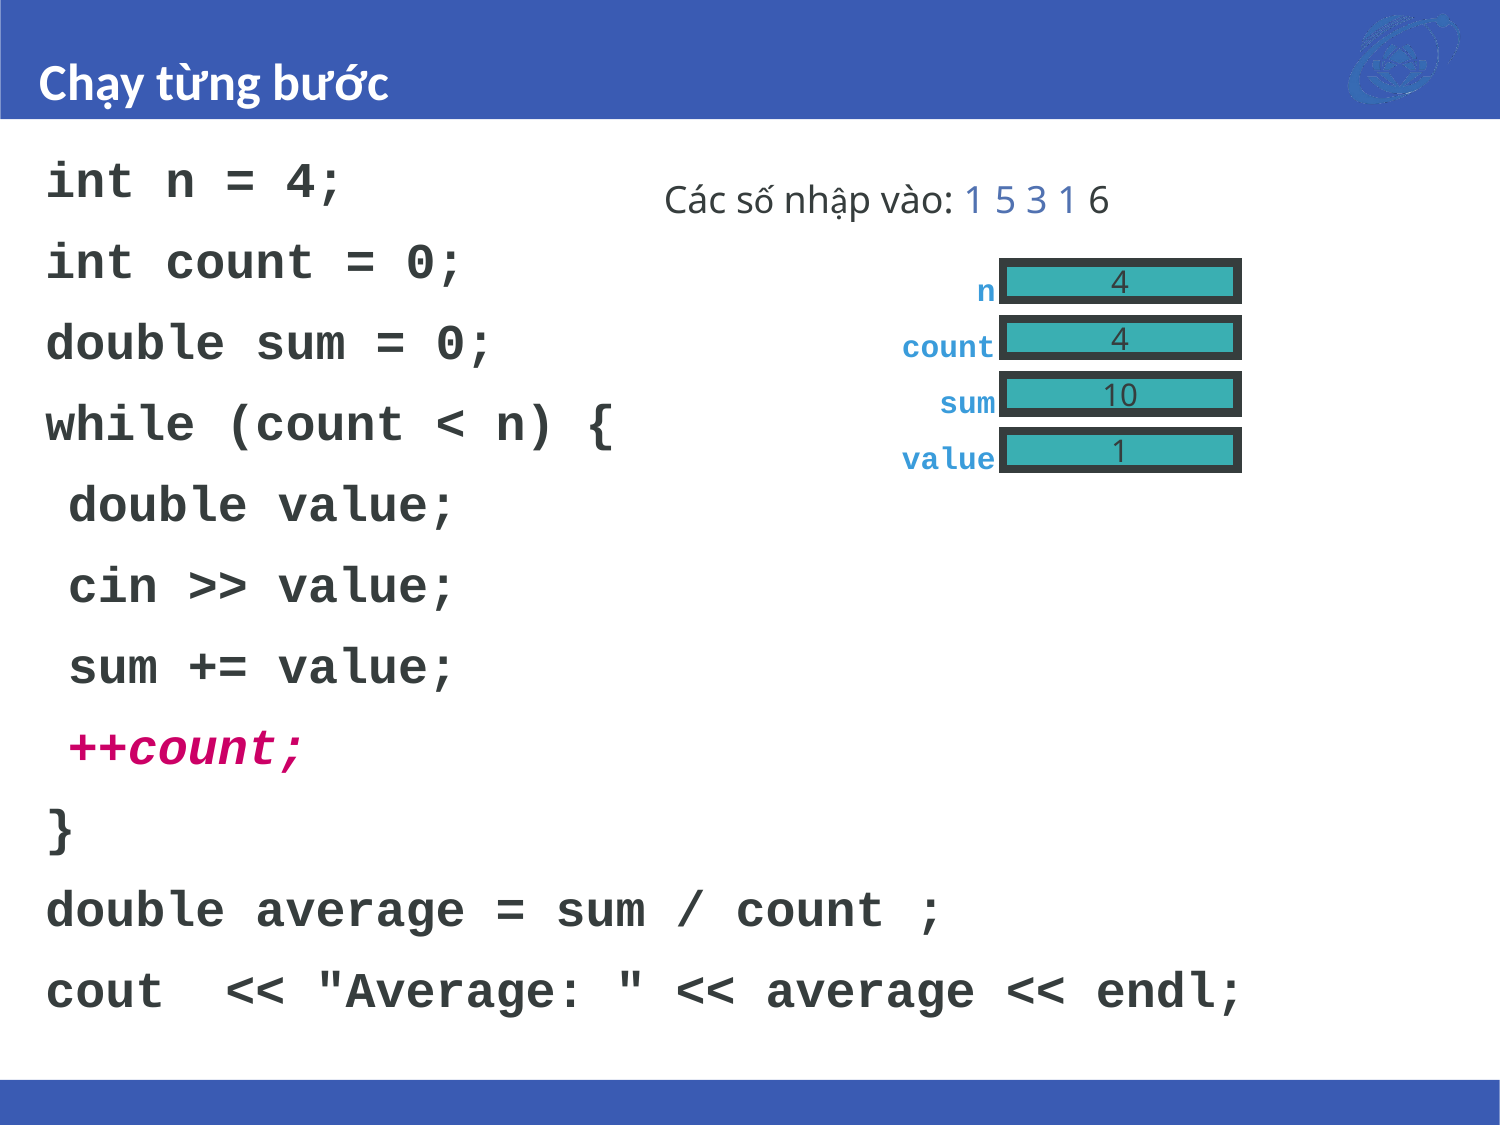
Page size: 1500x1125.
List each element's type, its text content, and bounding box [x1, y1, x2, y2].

list int n = 4; int count = 0; double sum = 0; while (count < n) { double value; cin >> value; sum += value; ++count; } double average = sum / count ; cout << "Average: " << average << endl; [31, 146, 1469, 1054]
title Chạy từng bước [31, 0, 1469, 120]
text_box sum [843, 374, 1004, 428]
text_box Các số nhập vào: 1 5 3 1 6 [656, 168, 1285, 229]
text_box 4 [1003, 318, 1238, 357]
text_box n [787, 262, 1004, 315]
text_box 4 [1004, 262, 1238, 300]
text_box count [674, 318, 1003, 371]
text_box value [843, 431, 1004, 484]
text_box 1 [1003, 431, 1238, 469]
text_box 10 [1003, 374, 1238, 413]
